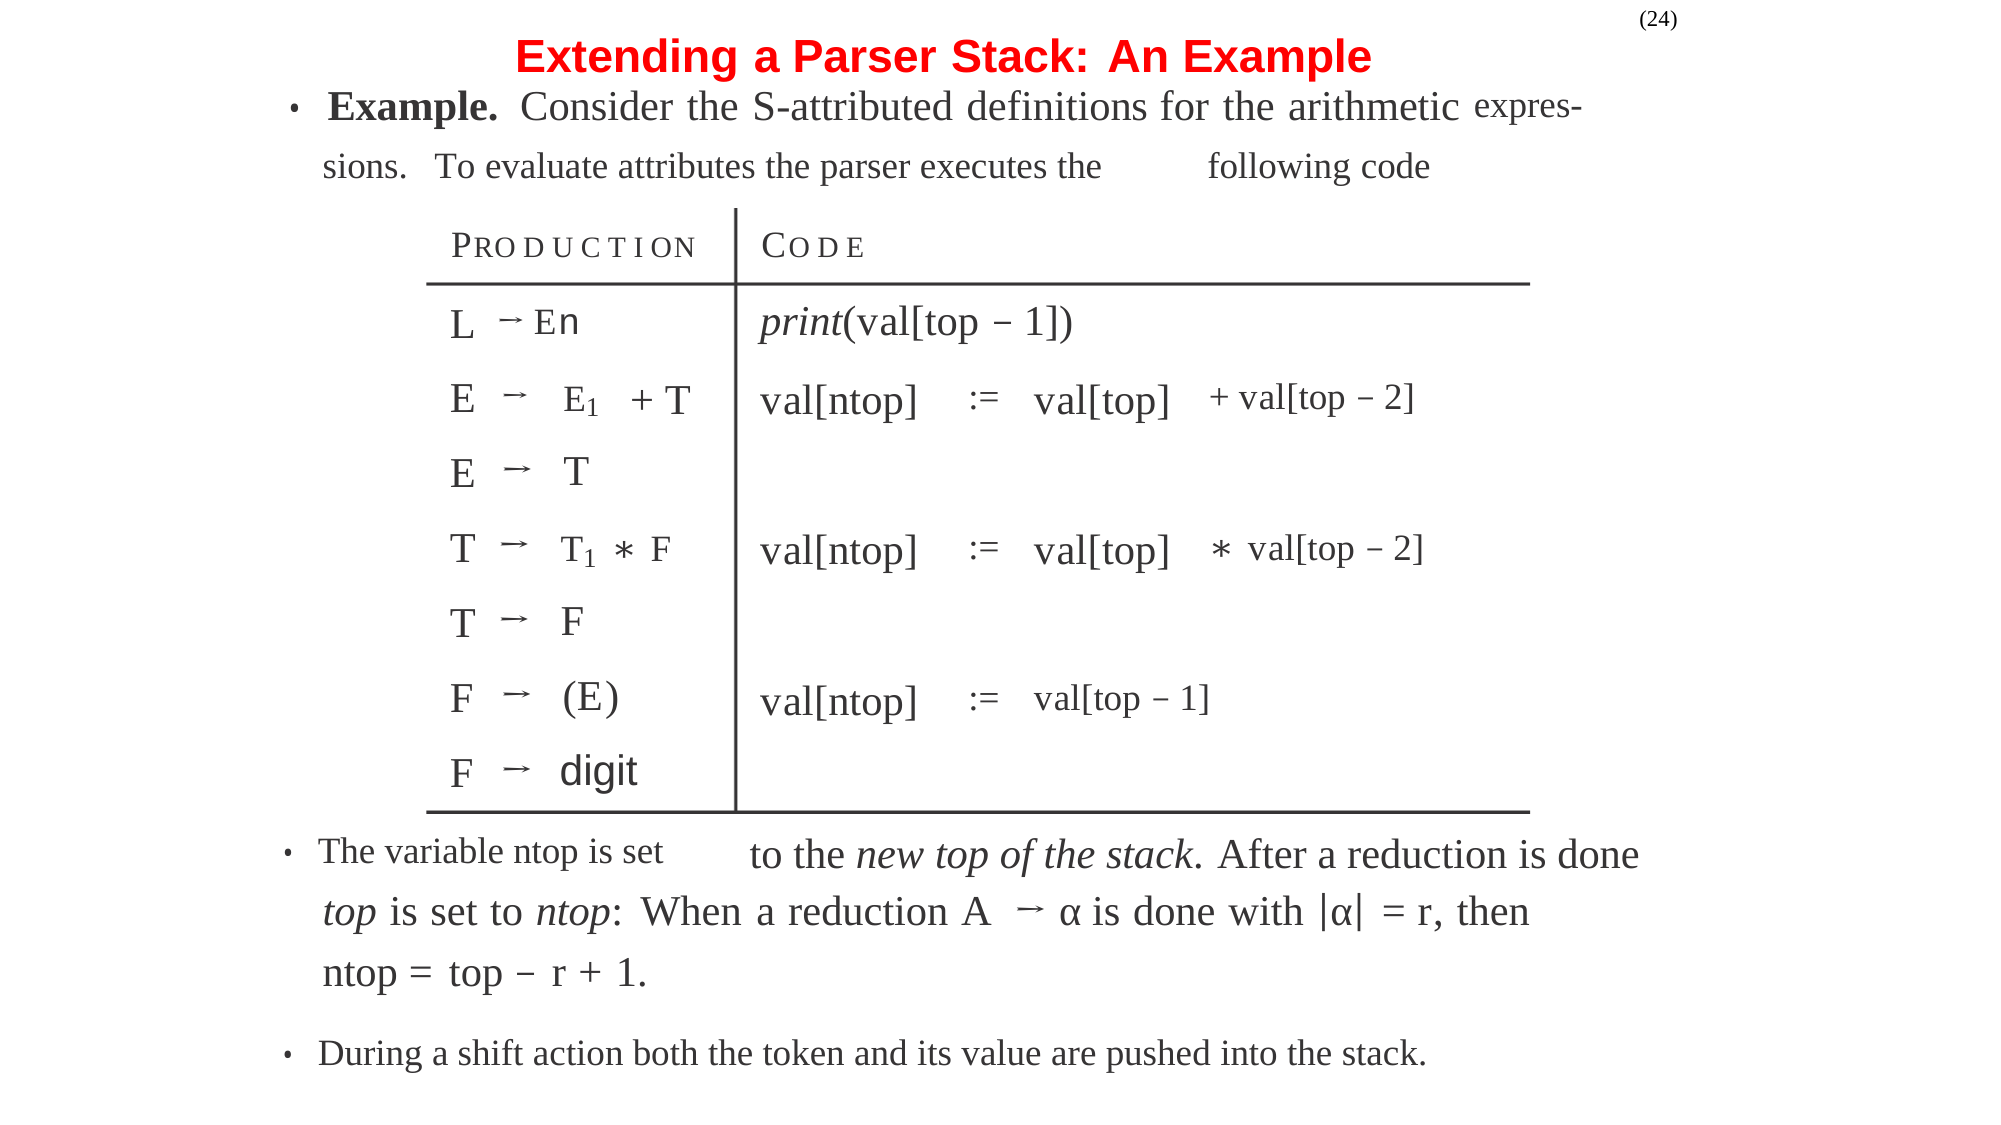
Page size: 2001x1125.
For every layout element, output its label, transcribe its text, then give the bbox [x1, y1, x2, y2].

text_box := [966, 530, 1029, 577]
text_box val[ntop] [758, 528, 963, 577]
text_box • During a shift action both the token and its value are pushed into the stack. [277, 1035, 1609, 1083]
text_box PRO D U C T I ON [449, 227, 704, 274]
text_box := [966, 680, 1029, 727]
text_box val[top] [1031, 528, 1206, 577]
text_box ∗ val[top − 2] [1206, 528, 1502, 577]
text_box to the new top of the stack. After a reduction is done a reduction A → α is done with |α| = r, then [747, 833, 1643, 942]
text_box following code [1205, 148, 1473, 195]
text_box Extending a Parser Stack: An Example • Example. Consider the S-attributed definitions for the arithmetic [212, 0, 1474, 119]
text_box T1 ∗ F F (E) digit [557, 528, 694, 802]
text_box val[top] [1031, 378, 1206, 427]
text_box val[ntop] [758, 679, 963, 727]
text_box + val[top − 2] [1206, 378, 1516, 427]
text_box CO D E print(val[top − 1]) [758, 227, 1139, 351]
text_box • The variable ntop is set top is set to ntop: When ntop = top − r + 1. [277, 832, 754, 1003]
text_box val[ntop] [758, 378, 963, 427]
text_box To evaluate attributes the parser executes the [432, 148, 1205, 195]
text_box val[top − 1] [1032, 679, 1292, 727]
text_box expres- [1471, 87, 1608, 134]
text_box E1 T [561, 378, 626, 500]
text_box [426, 208, 1531, 814]
text_box + T [628, 378, 715, 427]
text_box := [966, 379, 1029, 427]
text_box (24) [1637, 6, 1684, 34]
text_box → En [494, 303, 628, 351]
text_box → → → → → → [495, 379, 558, 803]
text_box L E E T T F F [447, 303, 492, 802]
text_box sions. [320, 148, 430, 195]
